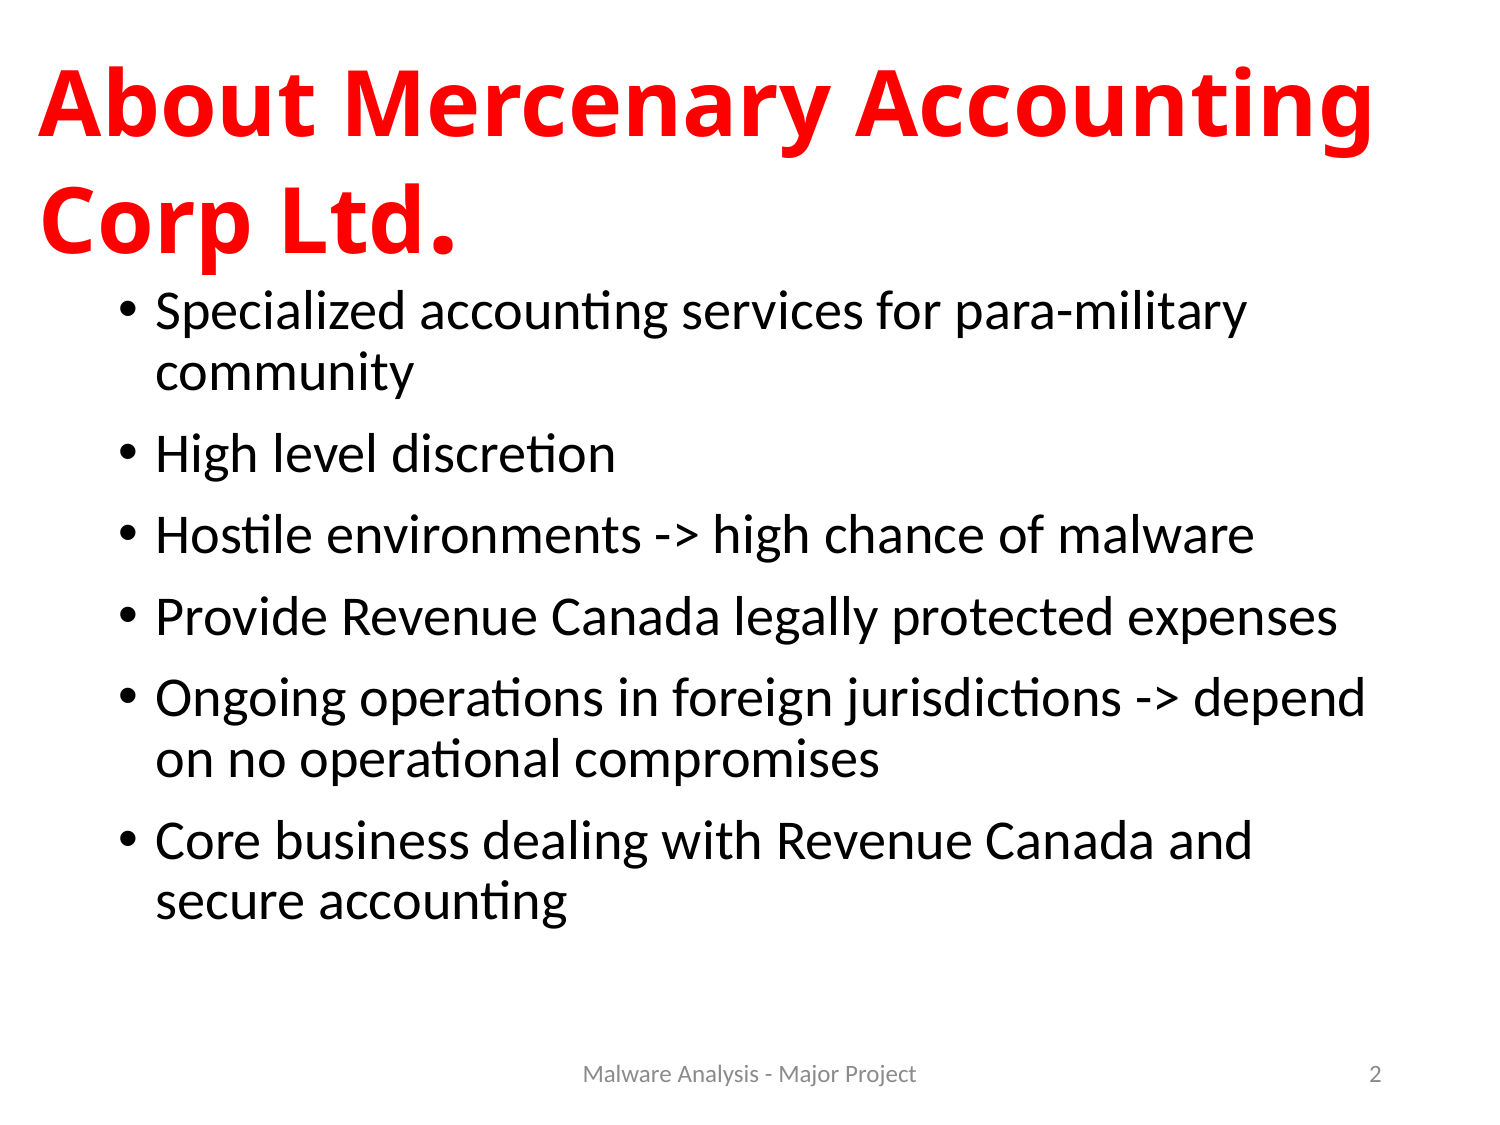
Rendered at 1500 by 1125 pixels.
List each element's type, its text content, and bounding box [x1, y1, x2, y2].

footer Malware Analysis - Major Project [496, 1042, 1004, 1103]
slide_number 2 [1059, 1042, 1397, 1103]
list Specialized accounting services for para-military community High level discretion Hostile environments -> high chance of malware Provide Revenue Canada legally protected expenses Ongoing operations in foreign jurisdictions -> depend on no operational compromises Core business dealing with Revenue Canada and secure accounting [103, 273, 1397, 959]
title About Mercenary Accounting Corp Ltd. [23, 41, 1500, 294]
